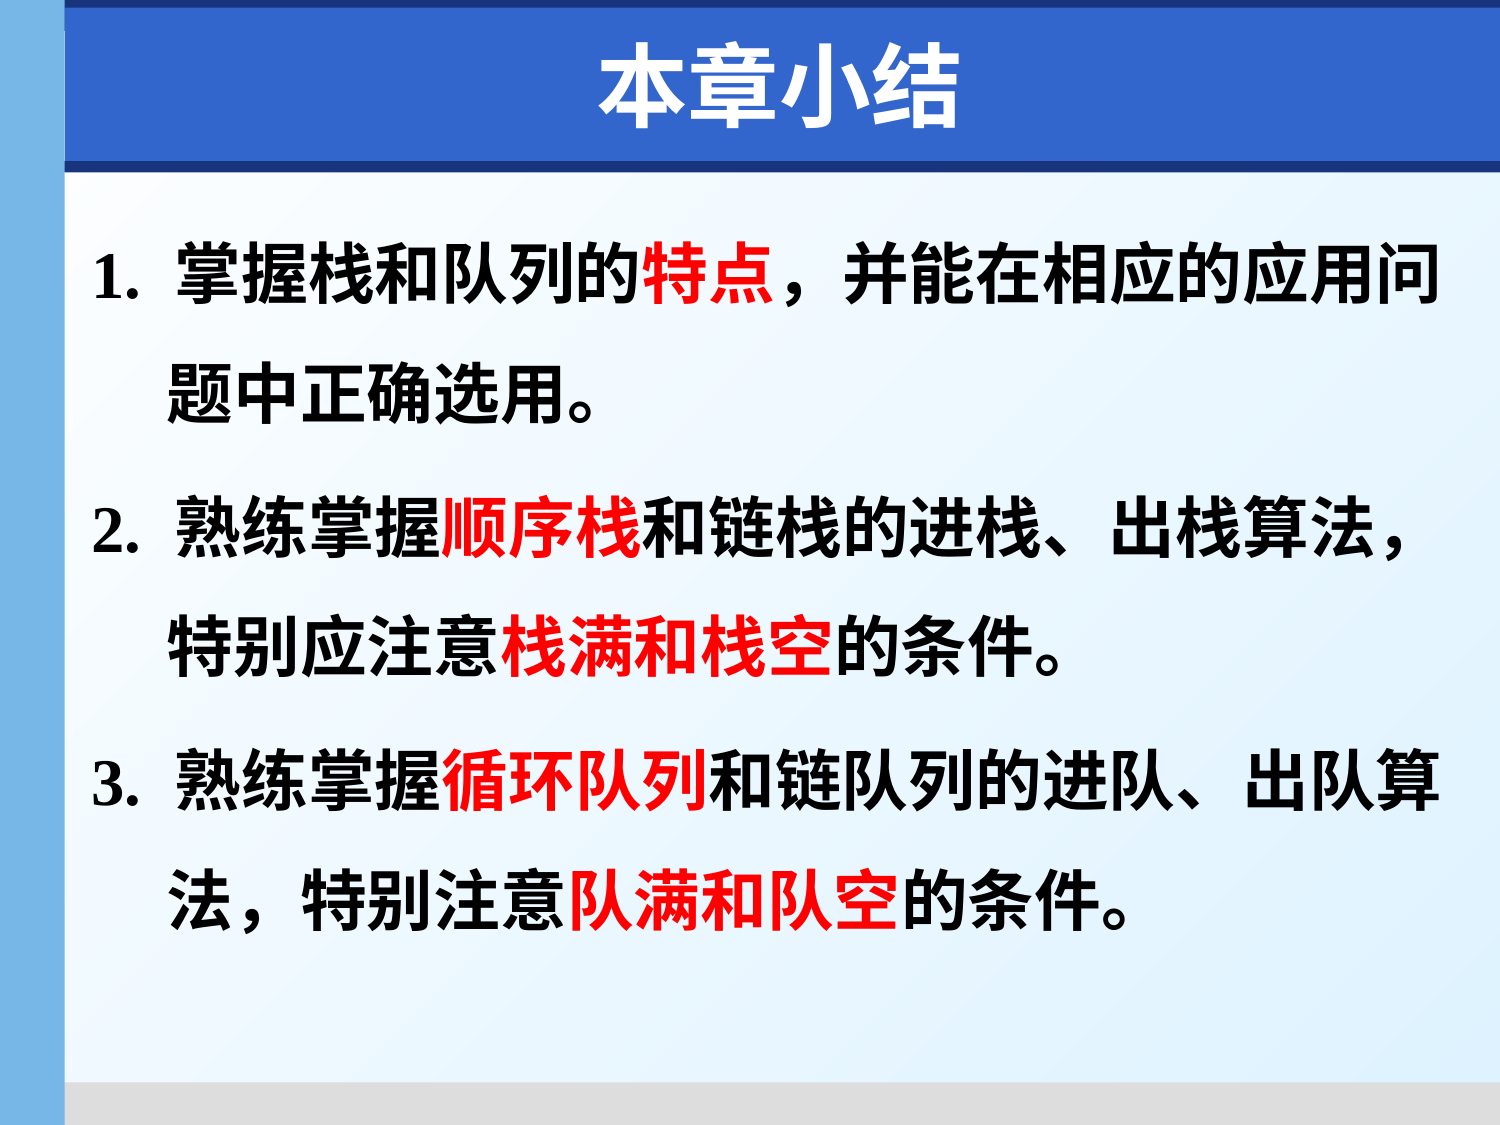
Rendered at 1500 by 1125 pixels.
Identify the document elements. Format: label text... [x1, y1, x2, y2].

title 本章小结 [88, 19, 1471, 149]
list 1. 掌握栈和队列的特点，并能在相应的应用问题中正确选用。 2. 熟练掌握顺序栈和链栈的进栈、出栈算法，特别应注意栈满和栈空的条件。 3. 熟练掌握循环队列和链队列的进队、出队算法，特别注意队满和队空的条件。 [76, 184, 1483, 1071]
